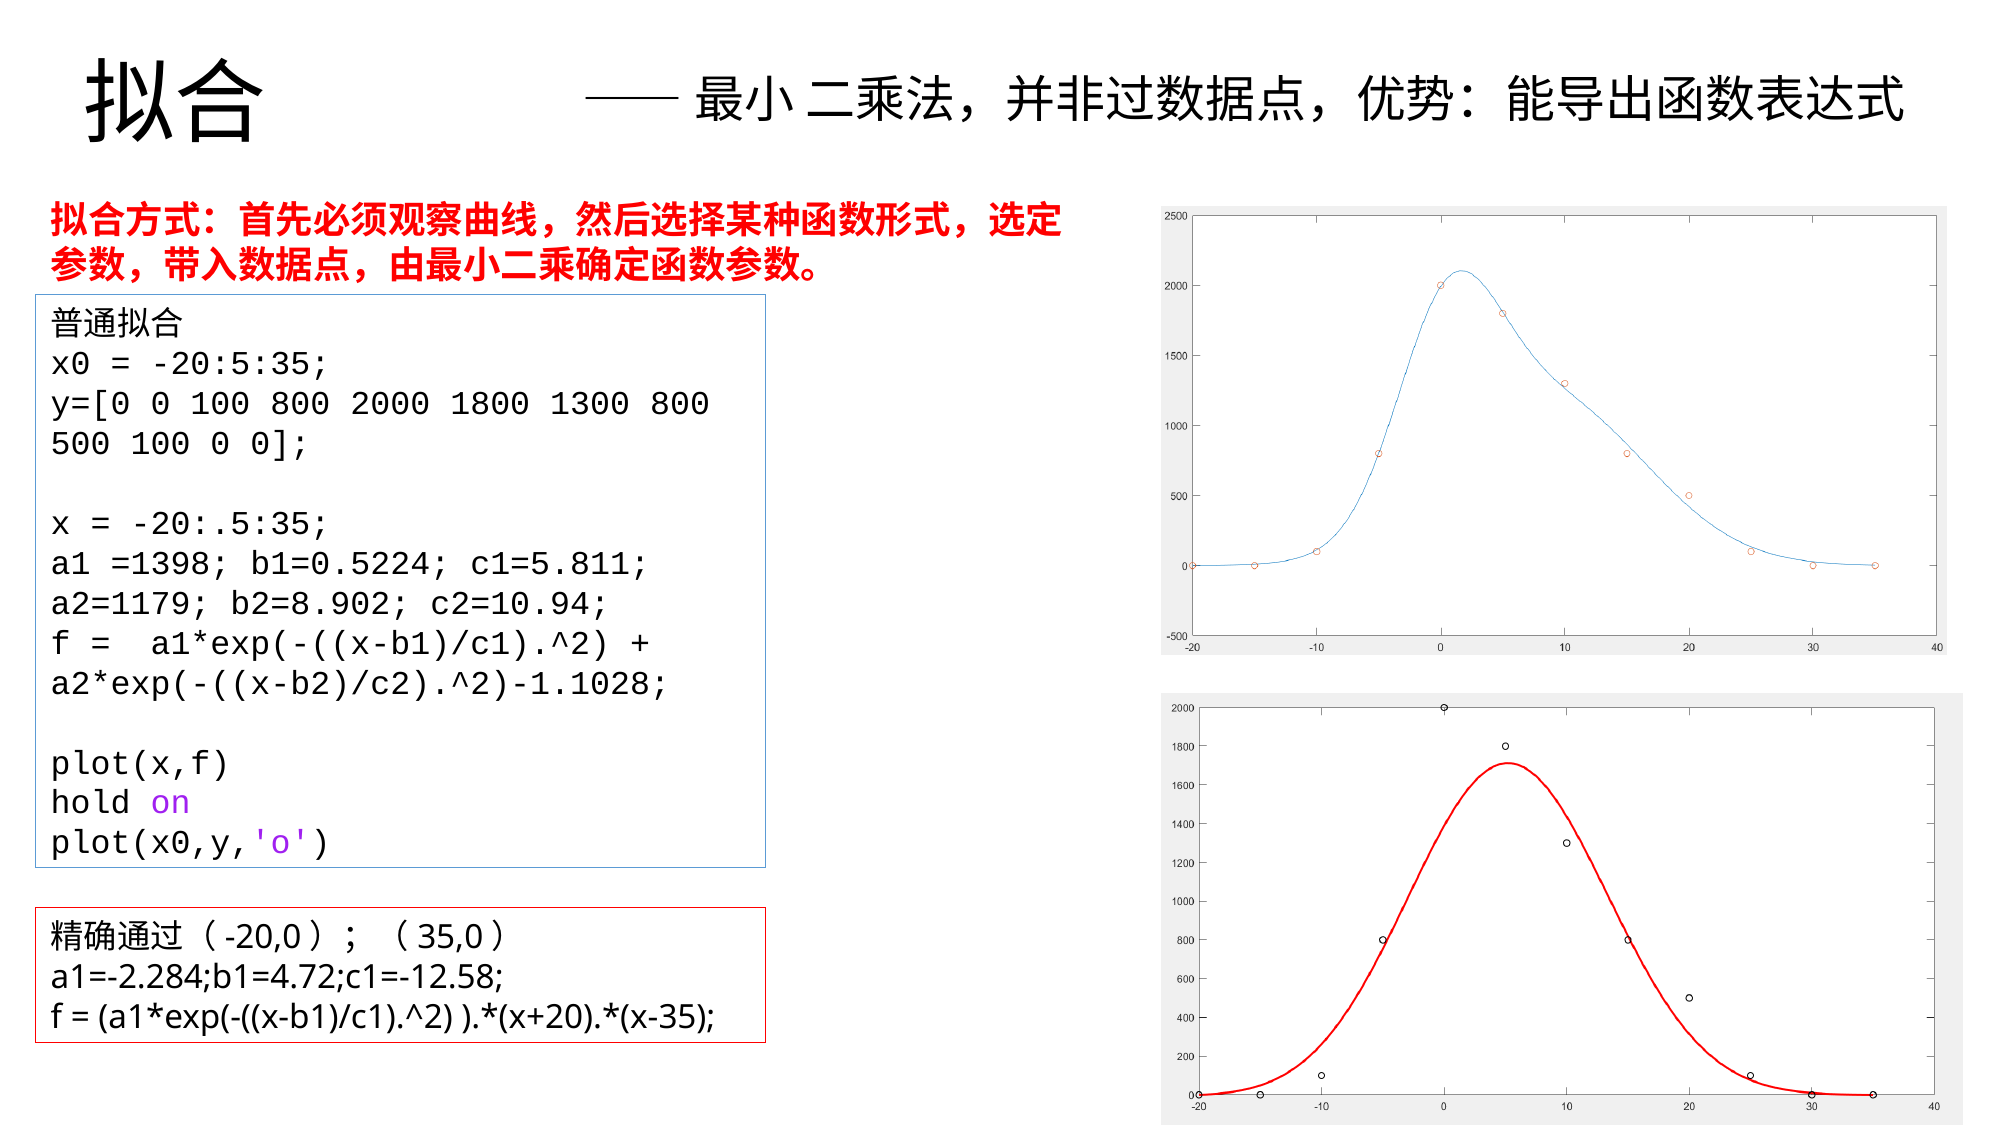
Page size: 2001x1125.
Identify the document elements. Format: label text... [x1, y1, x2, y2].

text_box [1161, 206, 1963, 1125]
text_box 精确通过（-20,0）；（35,0） a1=-2.284;b1=4.72;c1=-12.58; f = (a1*exp(-((x-b1)/c1).^2) ).*(x+20).*(x-35); [35, 907, 766, 1043]
title 拟合 [68, 0, 444, 188]
text_box ——最小 二乘法，并非过数据点，优势：能导出函数表达式 [567, 59, 1921, 135]
text_box 拟合方式：首先必须观察曲线，然后选择某种函数形式，选定参数，带入数据点，由最小二乘确定函数参数。 [35, 188, 1114, 293]
text_box 普通拟合 x0 = -20:5:35; y=[0 0 100 800 2000 1800 1300 800 500 100 0 0]; x = -20:.5:35; a1 =1398; b1=0.5224; c1=5.811; a2=1179; b2=8.902; c2=10.94; f = a1*exp(-((x-b1)/c1).^2) + a2*exp(-((x-b2)/c2).^2)-1.1028; plot(x,f) hold on plot(x0,y,'o') [35, 294, 766, 868]
